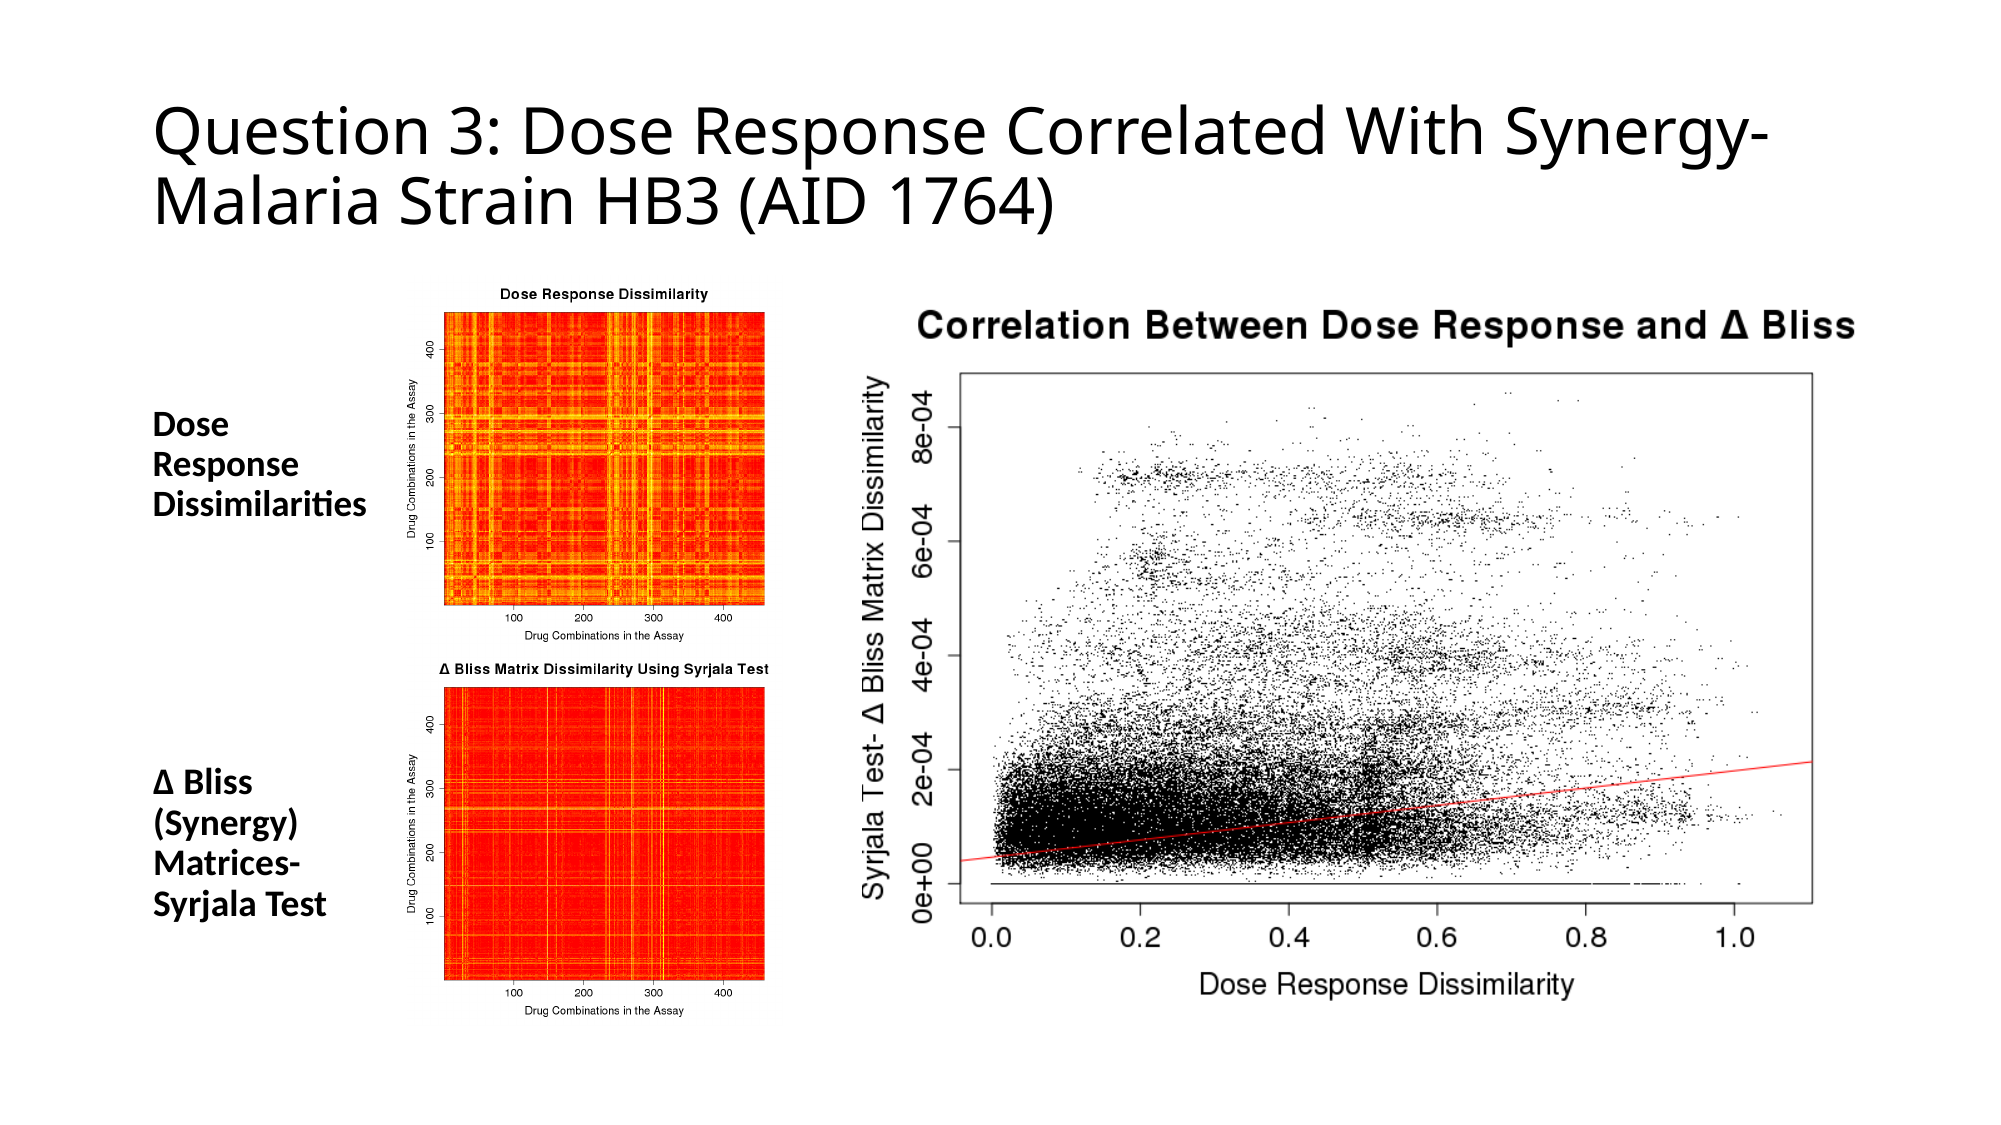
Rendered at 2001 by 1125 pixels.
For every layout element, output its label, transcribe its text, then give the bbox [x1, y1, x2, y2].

picture [862, 275, 1863, 1026]
list Δ Bliss (Synergy) Matrices- Syrjala Test [138, 744, 400, 932]
list Dose Response Dissimilarities [137, 396, 390, 532]
title Question 3: Dose Response Correlated With Synergy- Malaria Strain HB3 (AID 1764) [137, 59, 1863, 278]
picture [406, 275, 783, 1026]
